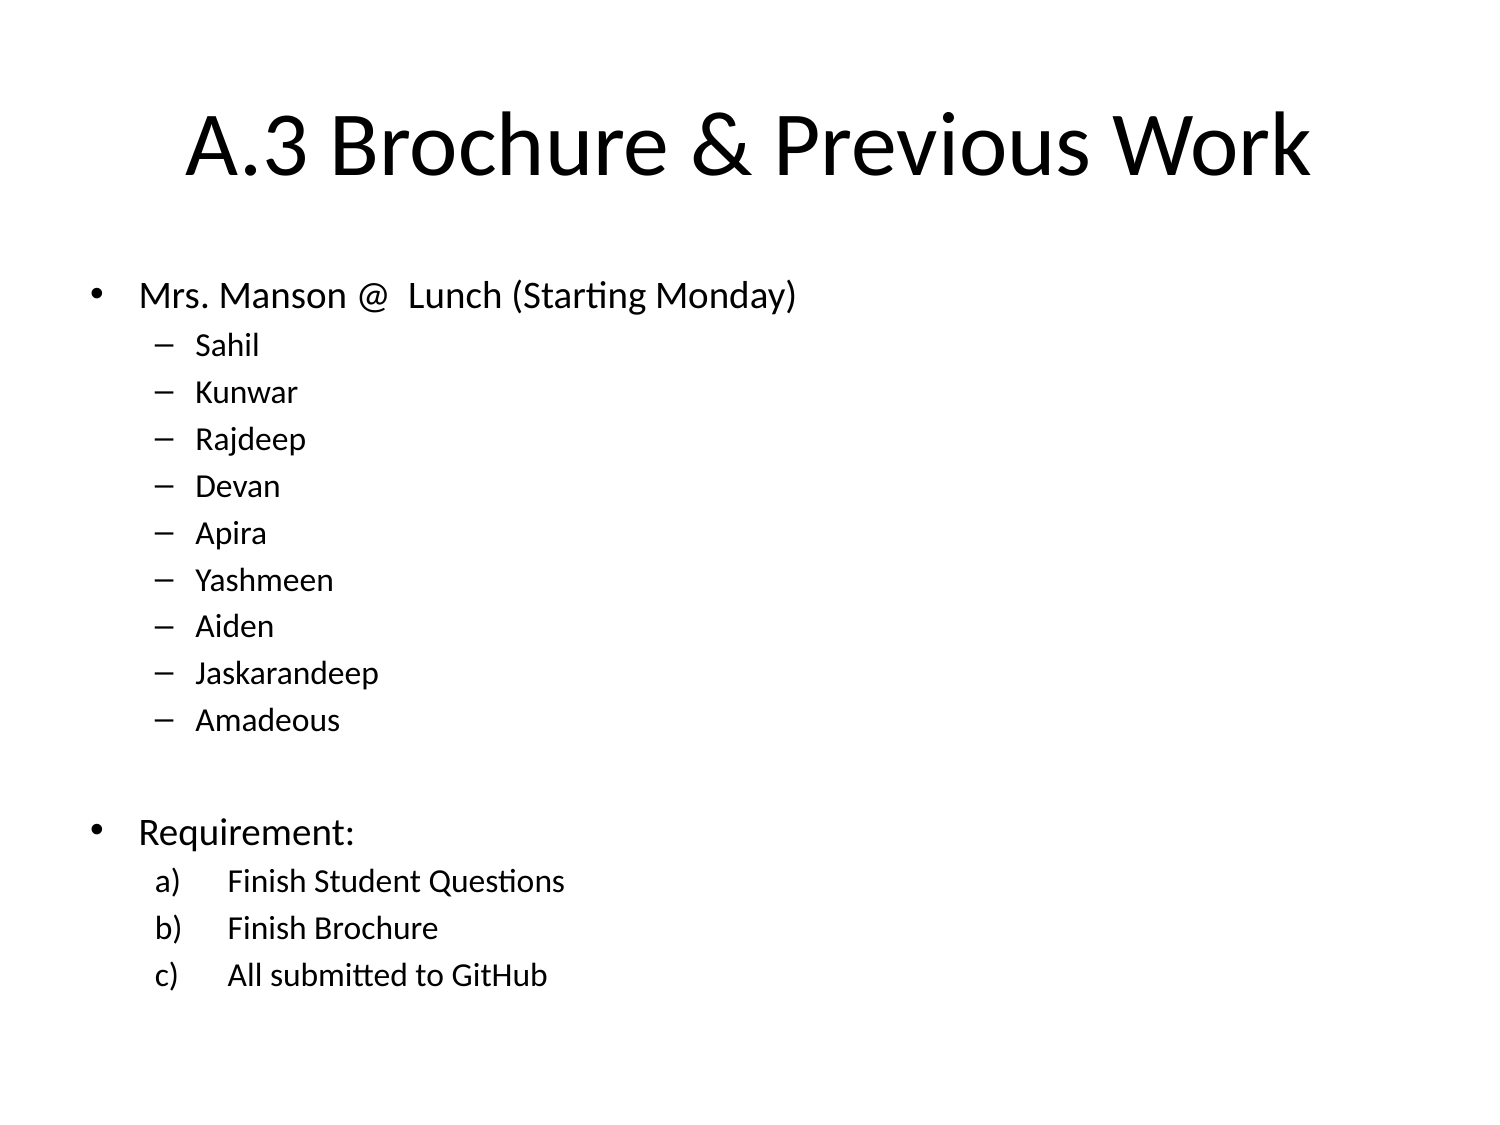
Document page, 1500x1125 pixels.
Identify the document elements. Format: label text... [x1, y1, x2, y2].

title A.3 Brochure & Previous Work [75, 45, 1425, 233]
list Mrs. Manson @ Lunch (Starting Monday) Sahil Kunwar Rajdeep Devan Apira Yashmeen Aiden Jaskarandeep Amadeous Requirement: Finish Student Questions Finish Brochure All submitted to GitHub [75, 262, 1425, 1005]
